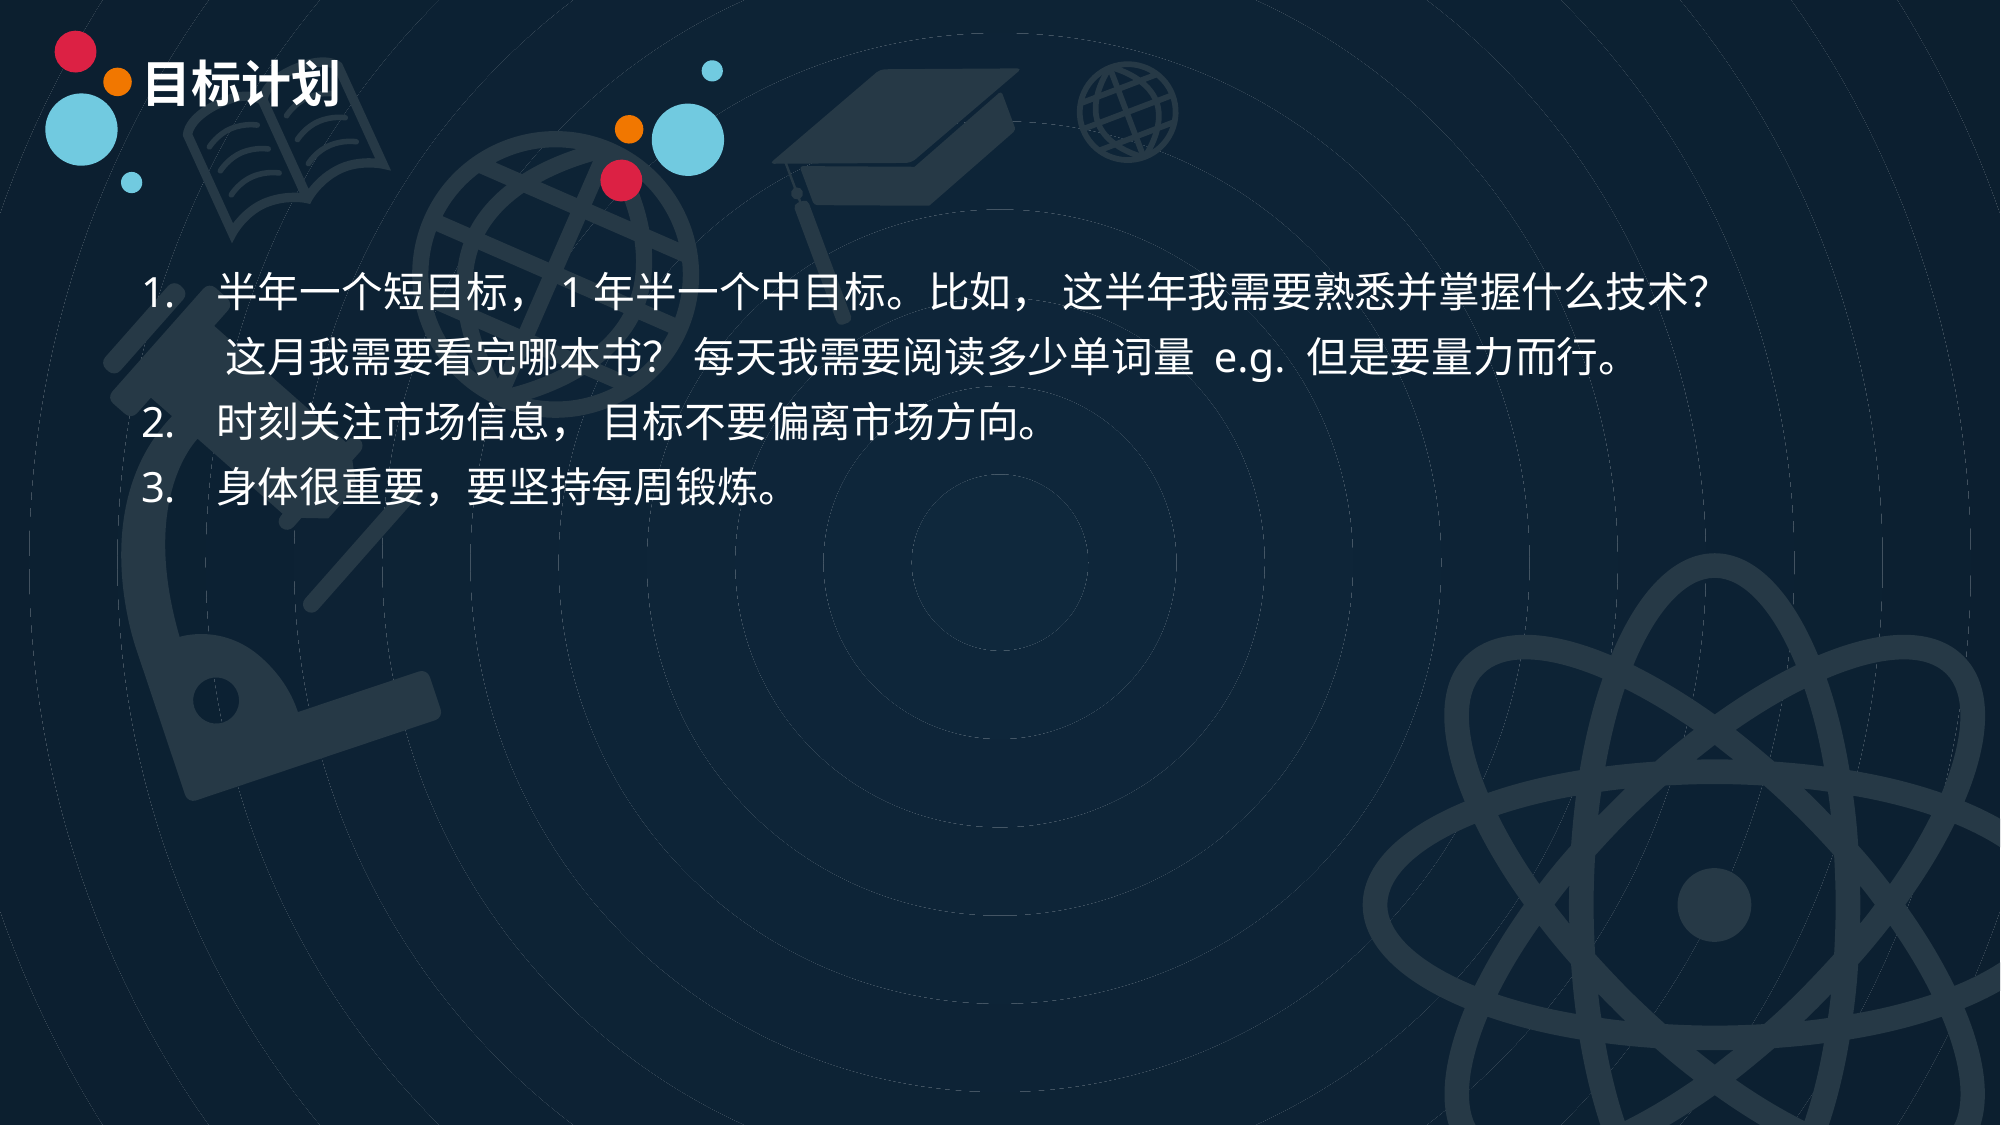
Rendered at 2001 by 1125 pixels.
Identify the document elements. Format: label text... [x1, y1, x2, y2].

list 目标计划 [125, 42, 672, 131]
text_box 半年一个短目标，1年半一个中目标。比如， 这半年我需要熟悉并掌握什么技术？ 这月我需要看完哪本书？ 每天我需要阅读多少单词量 e.g. 但是要量力而行。 时刻关注市场信息， 目标不要偏离市场方向。 身体很重要，要坚持每周锻炼。 [126, 243, 1736, 649]
